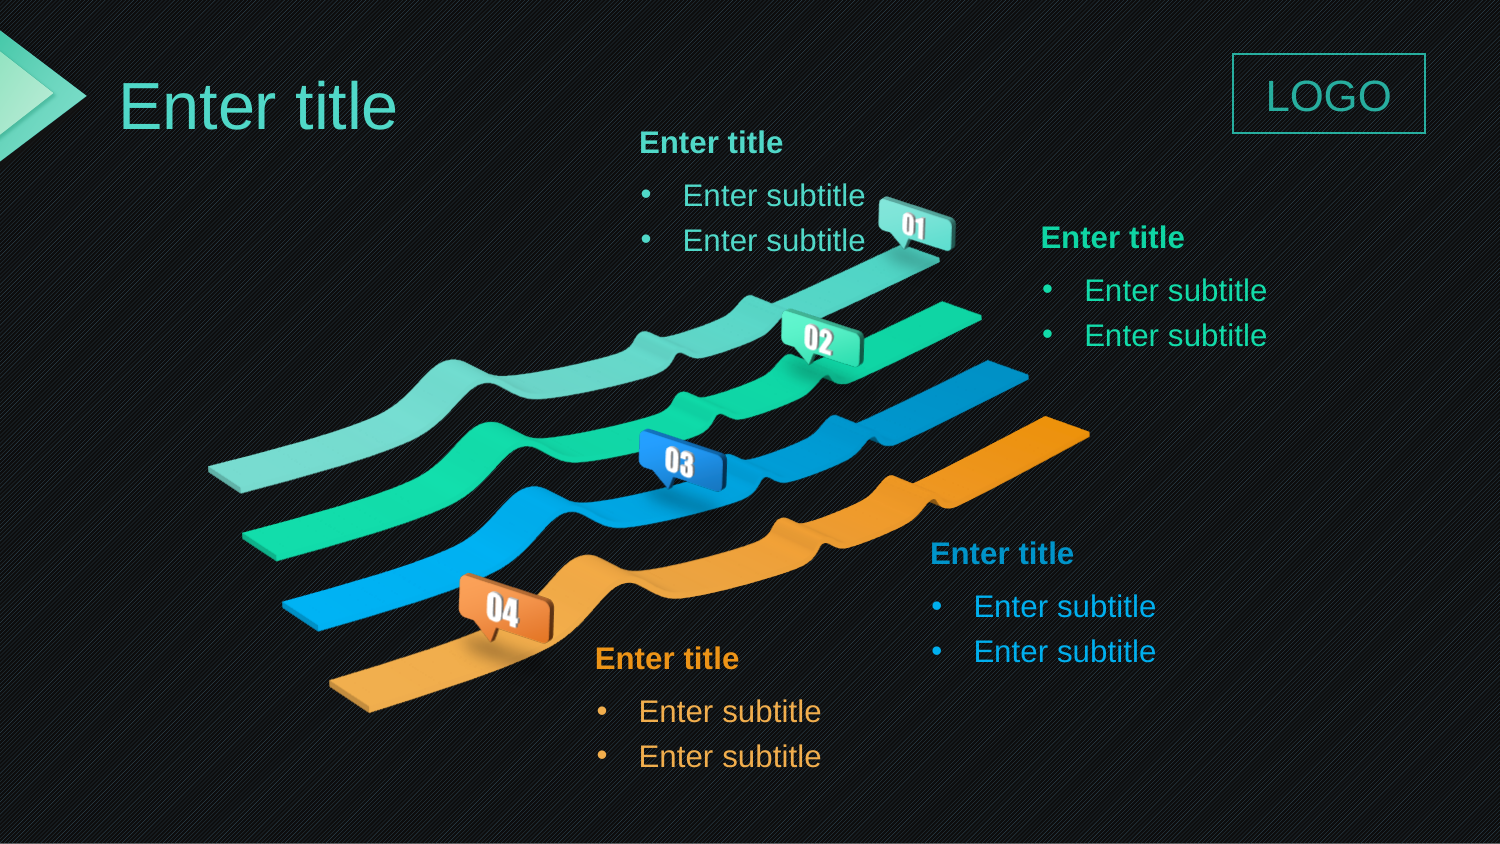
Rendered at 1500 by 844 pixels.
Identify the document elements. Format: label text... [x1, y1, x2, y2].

text_box Enter title [1025, 202, 1201, 263]
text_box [204, 234, 1094, 736]
text_box Enter subtitle Enter subtitle [581, 736, 837, 782]
picture [619, 499, 748, 555]
text_box Enter subtitle Enter subtitle [625, 160, 881, 234]
picture [761, 193, 978, 428]
text_box Enter title [624, 107, 799, 168]
title Enter title [102, 44, 1398, 171]
picture [439, 569, 575, 710]
text_box LOGO [1232, 53, 1426, 134]
text_box Enter subtitle Enter subtitle [1094, 571, 1172, 677]
picture [0, 23, 100, 170]
text_box Enter subtitle Enter subtitle [1094, 255, 1283, 361]
picture [619, 425, 748, 496]
